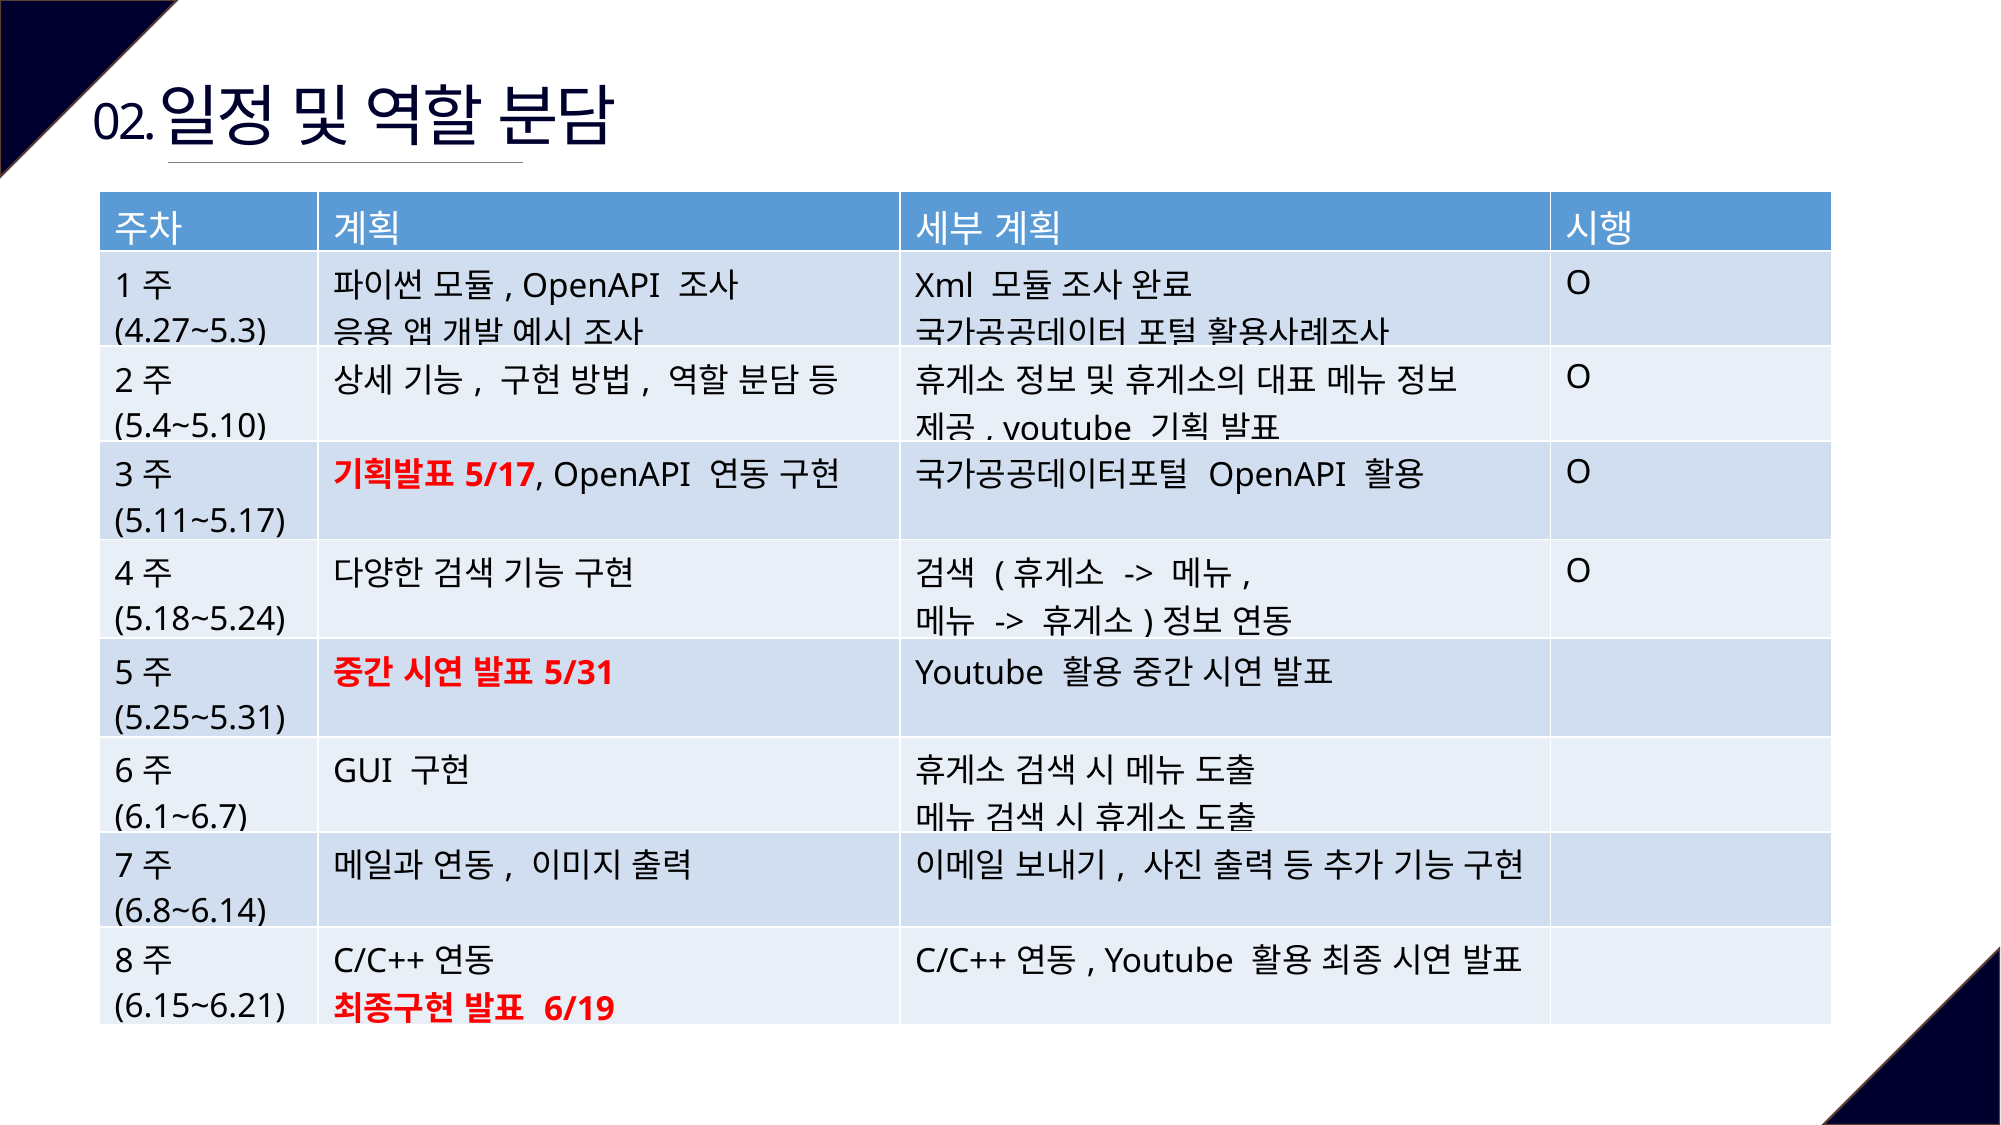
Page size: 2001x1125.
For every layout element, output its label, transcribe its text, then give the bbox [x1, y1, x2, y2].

text_box 일정 및 역할 분담 [143, 66, 632, 161]
table_cell [1551, 738, 1831, 831]
table_cell 8주 (6.15~6.21) [100, 928, 317, 1024]
table_cell 휴게소 정보 및 휴게소의 대표 메뉴 정보 제공, youtube 기획 발표 [901, 347, 1550, 440]
table_cell 2주 (5.4~5.10) [100, 347, 317, 440]
table_cell Xml 모듈 조사 완료 국가공공데이터 포털 활용사례조사 [901, 252, 1550, 345]
table_cell 1주 (4.27~5.3) [100, 252, 317, 345]
table_cell 5주 (5.25~5.31) [100, 639, 317, 736]
table_cell 이메일 보내기, 사진 출력 등 추가 기능 구현 [901, 833, 1550, 926]
table_cell O [1551, 252, 1831, 345]
table_cell C/C++연동, Youtube 활용 최종 시연 발표 [901, 928, 1550, 1024]
table_cell 6주 (6.1~6.7) [100, 738, 317, 831]
table_cell O [1551, 540, 1831, 637]
text_box 02. [78, 81, 172, 157]
table_cell 휴게소 검색 시 메뉴 도출 메뉴 검색 시 휴게소 도출 [901, 738, 1550, 831]
table_cell 파이썬 모듈, OpenAPI 조사 응용 앱 개발 예시 조사 [319, 252, 899, 345]
table_cell [1551, 833, 1831, 926]
table_cell 기획발표5/17, OpenAPI 연동 구현 [319, 442, 899, 539]
table_cell 메일과 연동, 이미지 출력 [319, 833, 899, 926]
table_cell 검색 (휴게소 -> 메뉴, 메뉴 -> 휴게소)정보 연동 [901, 540, 1550, 637]
table_cell 7주 (6.8~6.14) [100, 833, 317, 926]
table_cell C/C++연동 최종구현 발표 6/19 [319, 928, 899, 1024]
table_cell [1551, 639, 1831, 736]
table_header 계획 [319, 192, 899, 250]
table_cell O [1551, 442, 1831, 539]
table_header 세부 계획 [901, 192, 1550, 250]
table_header 시행 [1551, 192, 1831, 250]
table_cell 3주 (5.11~5.17) [100, 442, 317, 539]
table_header 주차 [100, 192, 317, 250]
table_cell O [1551, 347, 1831, 440]
table_cell 중간 시연 발표5/31 [319, 639, 899, 736]
table_cell Youtube 활용 중간 시연 발표 [901, 639, 1550, 736]
table_cell 국가공공데이터포털 OpenAPI 활용 [901, 442, 1550, 539]
table_cell GUI 구현 [319, 738, 899, 831]
table_cell 상세 기능, 구현 방법, 역할 분담 등 [319, 347, 899, 440]
table_cell 4주 (5.18~5.24) [100, 540, 317, 637]
table_cell 다양한 검색 기능 구현 [319, 540, 899, 637]
table_cell [1551, 928, 1831, 1024]
